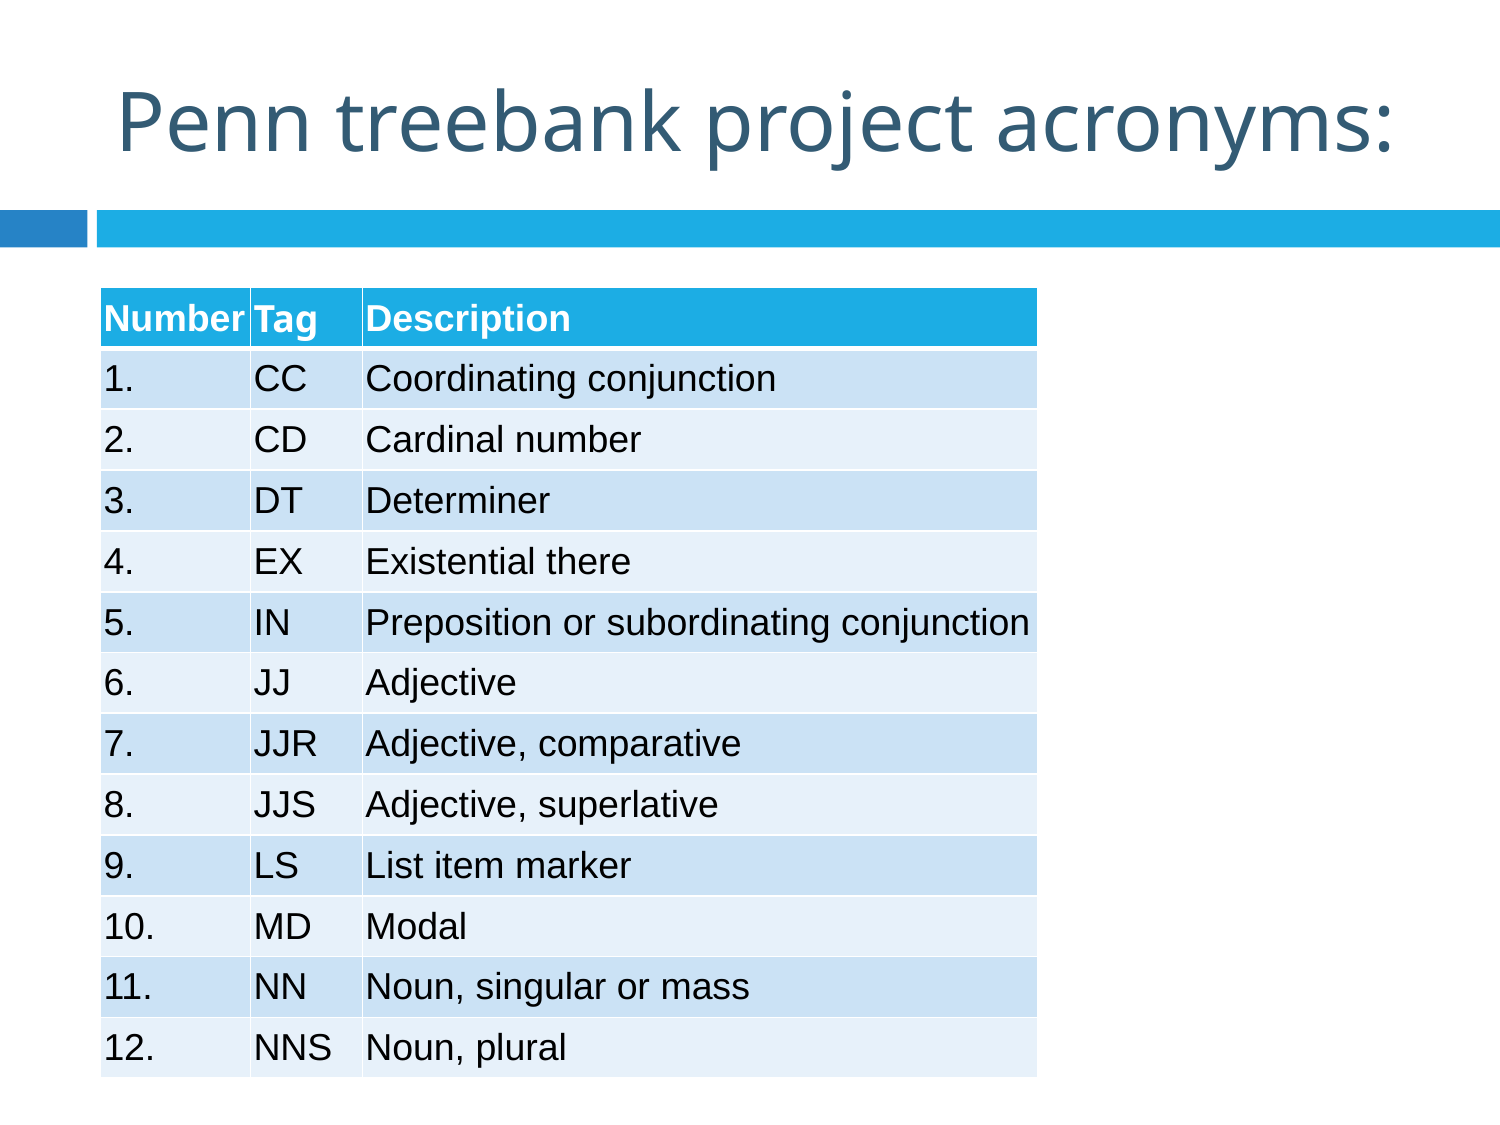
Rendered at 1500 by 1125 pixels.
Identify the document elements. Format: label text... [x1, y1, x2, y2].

table_cell 8. [101, 775, 250, 834]
table_cell JJ [251, 653, 362, 712]
table_cell 9. [101, 836, 250, 895]
table_cell List item marker [363, 836, 1037, 895]
table_cell NN [251, 957, 362, 1017]
table_cell CC [251, 351, 362, 408]
table_cell 2. [101, 410, 250, 469]
table_cell 12. [101, 1018, 250, 1077]
table_cell MD [251, 897, 362, 956]
table_cell Cardinal number [363, 410, 1037, 469]
table_header Tag [251, 288, 362, 346]
title Penn treebank project acronyms: [100, 37, 1438, 200]
table_header Number [101, 288, 250, 346]
table_cell 11. [101, 957, 250, 1017]
table_cell 6. [101, 653, 250, 712]
table_cell NNS [251, 1018, 362, 1077]
table_cell CD [251, 410, 362, 469]
table_cell Preposition or subordinating conjunction [363, 593, 1037, 652]
table_cell EX [251, 532, 362, 591]
table_cell Coordinating conjunction [363, 351, 1037, 408]
table_cell LS [251, 836, 362, 895]
table_cell IN [251, 593, 362, 652]
table_cell Noun, singular or mass [363, 957, 1037, 1017]
table_cell JJR [251, 714, 362, 773]
table_cell 3. [101, 471, 250, 530]
table_cell Adjective, comparative [363, 714, 1037, 773]
table_cell Adjective, superlative [363, 775, 1037, 834]
table_cell 7. [101, 714, 250, 773]
table_cell Existential there [363, 532, 1037, 591]
table_cell Adjective [363, 653, 1037, 712]
table_cell 5. [101, 593, 250, 652]
table_cell JJS [251, 775, 362, 834]
table_cell Determiner [363, 471, 1037, 530]
table_cell Noun, plural [363, 1018, 1037, 1077]
table_cell 1. [101, 351, 250, 408]
table_cell Modal [363, 897, 1037, 956]
table_header Description [363, 288, 1037, 346]
table_cell 10. [101, 897, 250, 956]
table_cell 4. [101, 532, 250, 591]
table_cell DT [251, 471, 362, 530]
